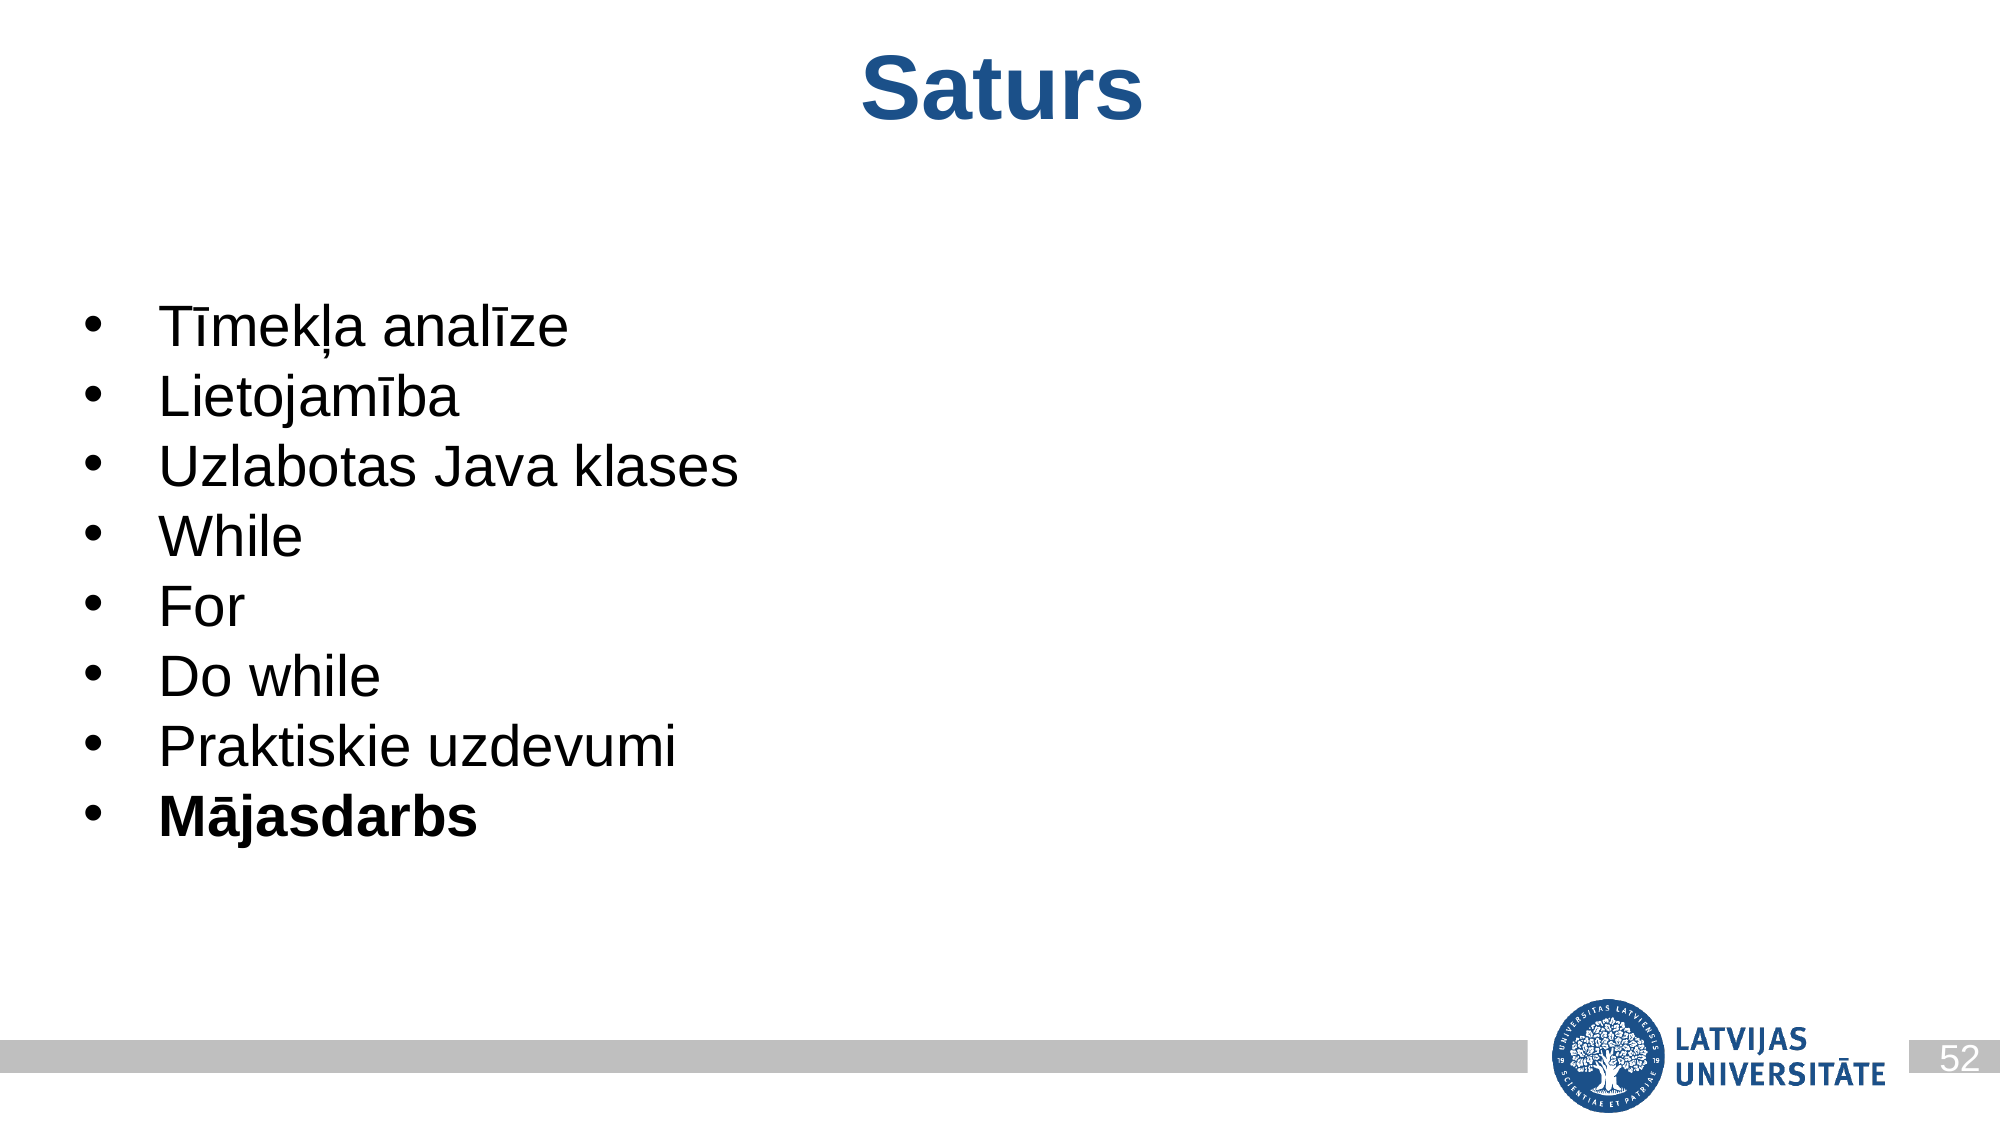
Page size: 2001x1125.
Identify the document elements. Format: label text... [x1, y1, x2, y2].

list Tīmekļa analīze Lietojamība Uzlabotas Java klases While For Do while Praktiskie uzdevumi Mājasdarbs [68, 280, 1975, 980]
picture [1552, 999, 1885, 1113]
slide_number 52 [1910, 1026, 2000, 1081]
text_box Saturs [68, 0, 1939, 181]
